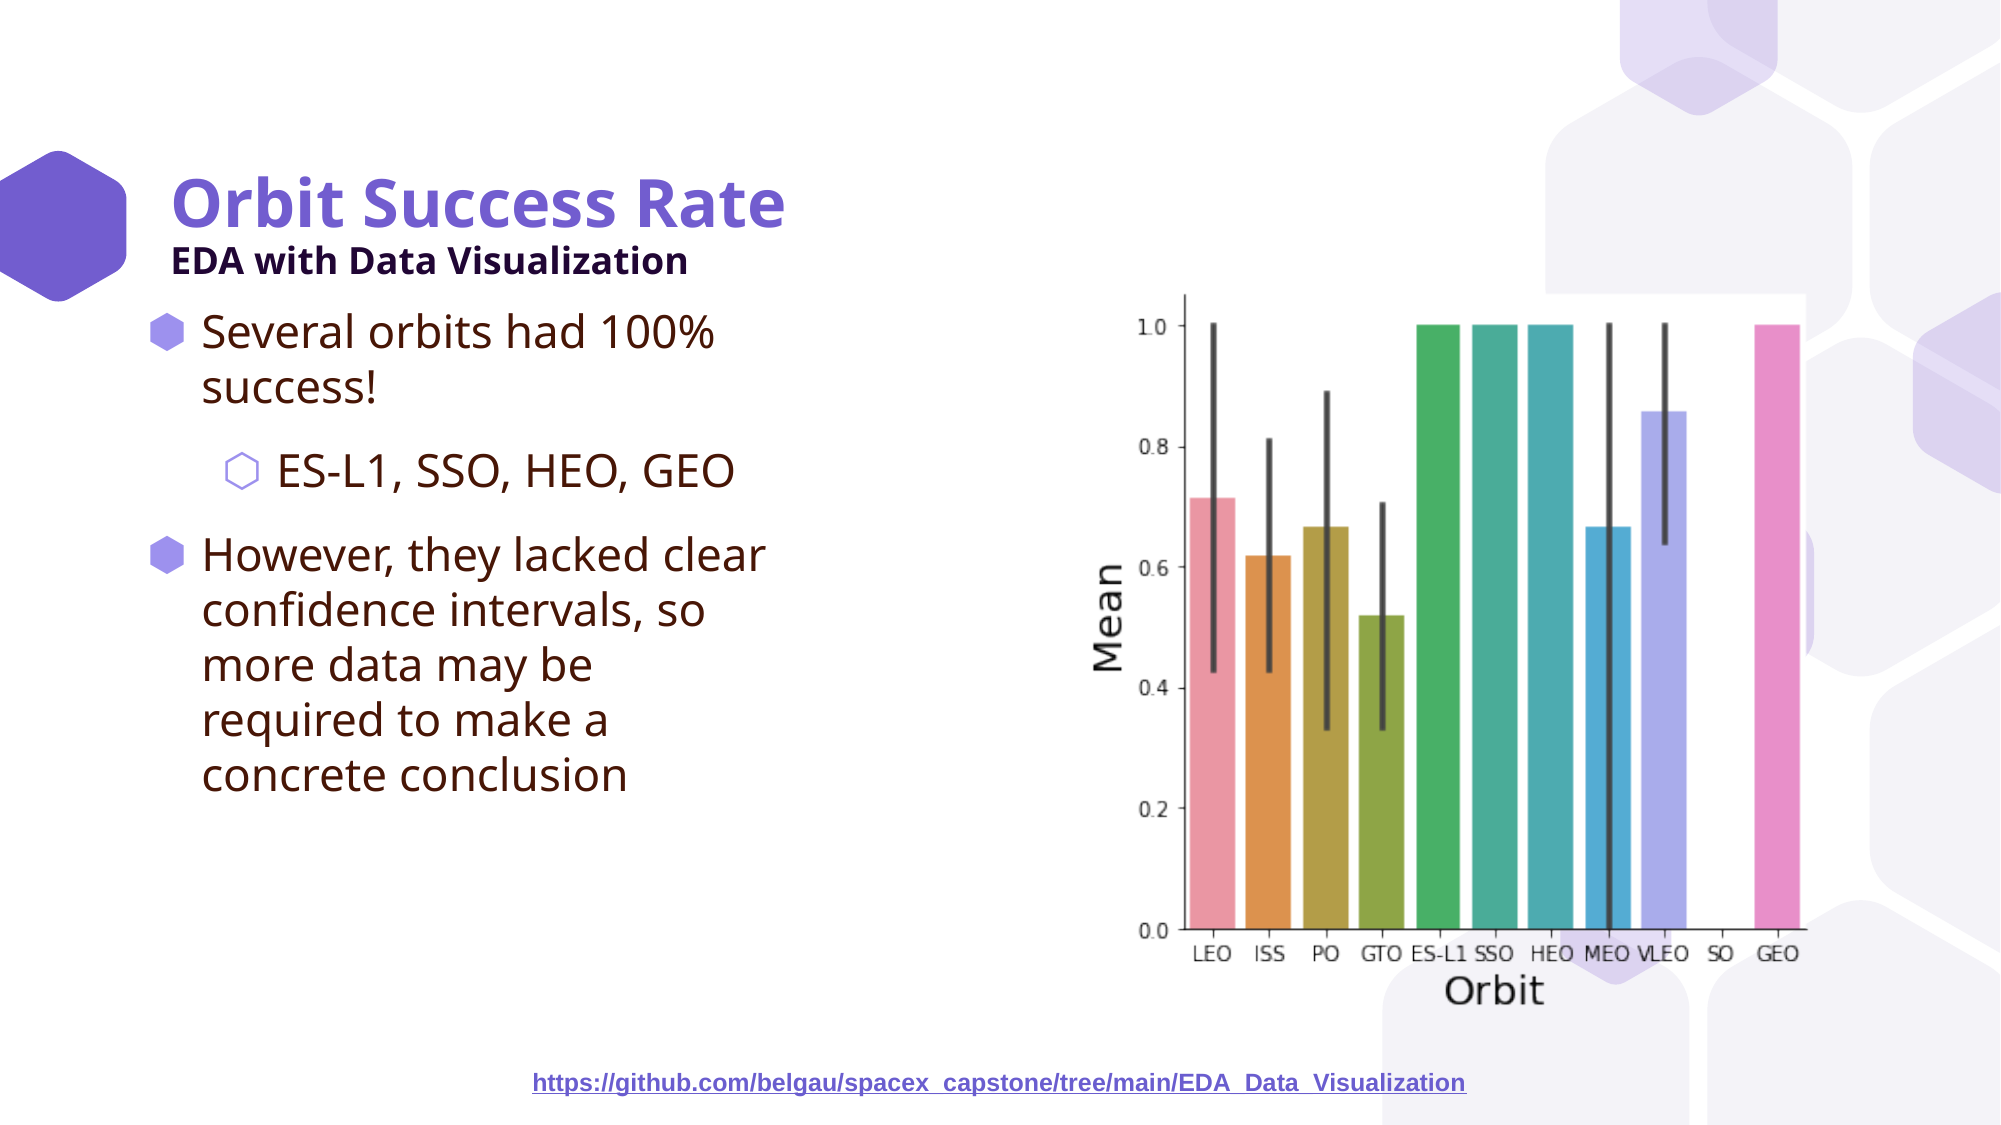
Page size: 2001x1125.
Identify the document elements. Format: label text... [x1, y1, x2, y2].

picture [1075, 282, 1820, 1027]
text_box Several orbits had 100% success! ES-L1, SSO, HEO, GEO However, they lacked clear confidence intervals, so more data may be required to make a concrete conclusion [126, 302, 772, 928]
text_box https://github.com/belgau/spacex_capstone/tree/main/EDA_Data_Visualization [517, 1058, 1483, 1104]
title Orbit Success Rate EDA with Data Visualization [170, 182, 1486, 270]
